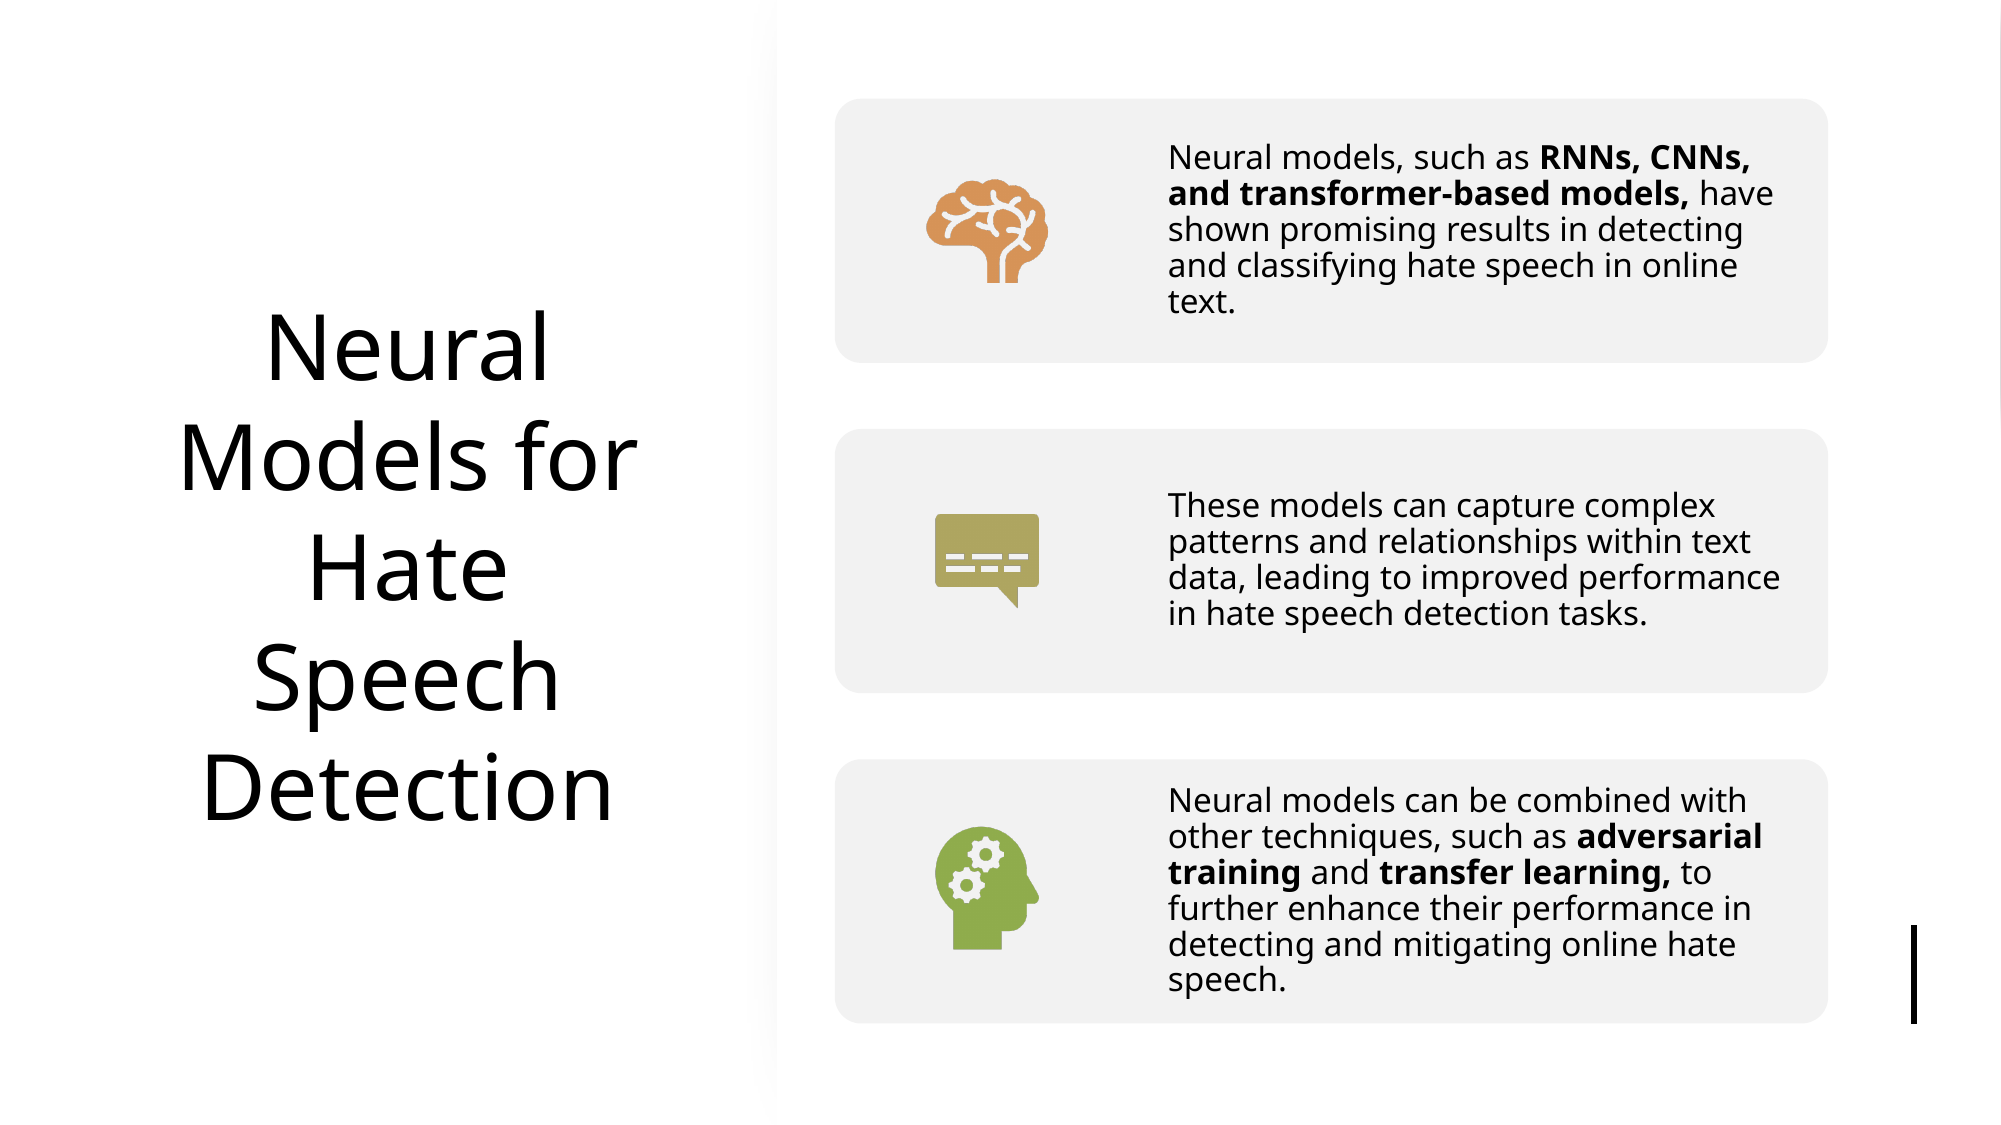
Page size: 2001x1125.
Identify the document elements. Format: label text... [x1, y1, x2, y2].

title Neural Models for Hate Speech Detection [124, 140, 692, 987]
text_box [0, 0, 776, 1125]
text_box [776, 0, 2000, 1125]
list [834, 98, 1829, 1024]
